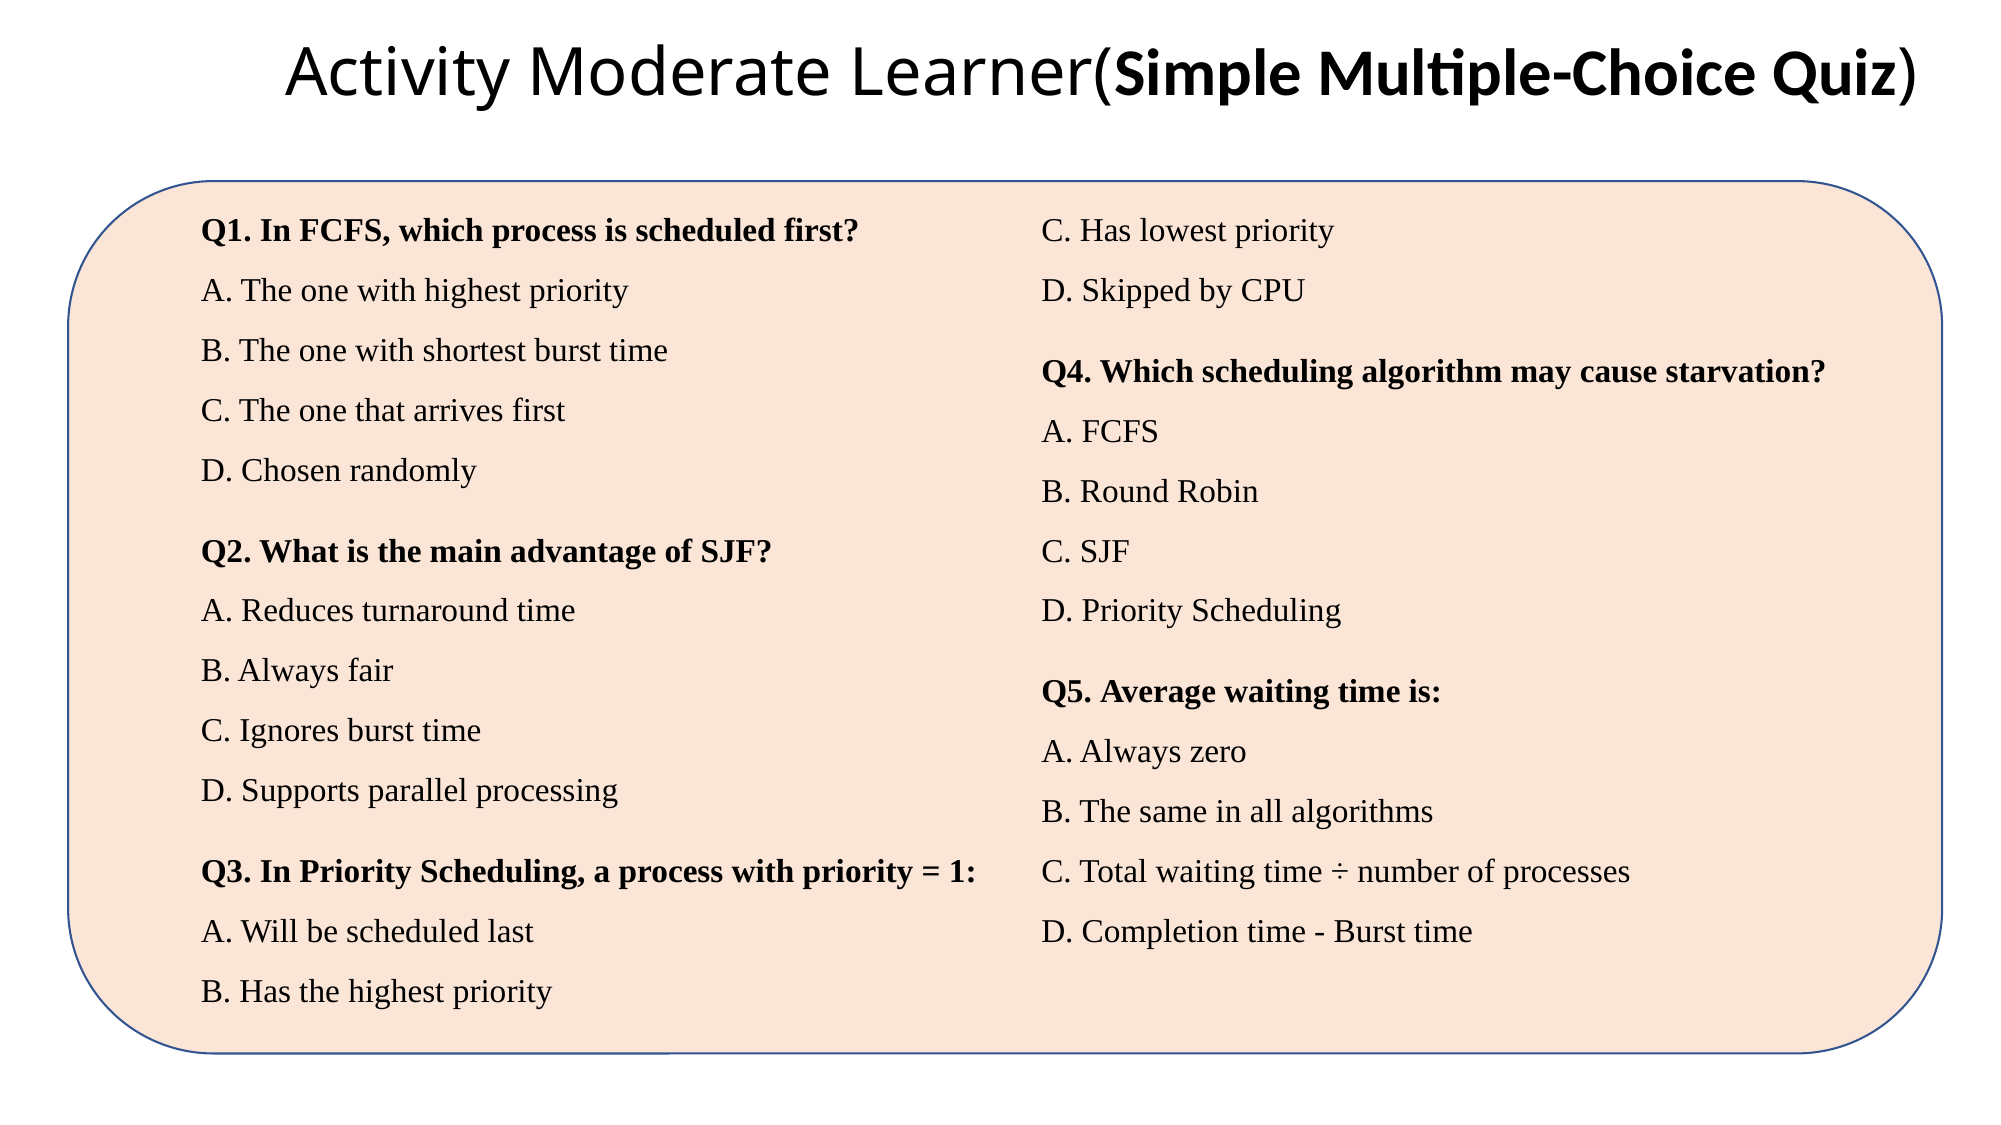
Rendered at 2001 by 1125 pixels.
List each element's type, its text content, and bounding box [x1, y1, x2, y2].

text_box [1897, 219, 1944, 1015]
text_box [67, 182, 1881, 1055]
text_box Activity Moderate Learner(Simple Multiple-Choice Quiz) [270, 21, 2000, 117]
text_box Q1. In FCFS, which process is scheduled first? A. The one with highest priority B. The one with shortest burst time C. The one that arrives first D. Chosen randomly Q2. What is the main advantage of SJF? A. Reduces turnaround time B. Always fair C. Ignores burst time D. Supports parallel processing Q3. In Priority Scheduling, a process with priority = 1: A. Will be scheduled last B. Has the highest priority C. Has lowest priority D. Skipped by CPU Q4. Which scheduling algorithm may cause starvation? A. FCFS B. Round Robin C. SJF D. Priority Scheduling Q5. Average waiting time is: A. Always zero B. The same in all algorithms C. Total waiting time ÷ number of processes D. Completion time - Burst time [185, 181, 1897, 1028]
